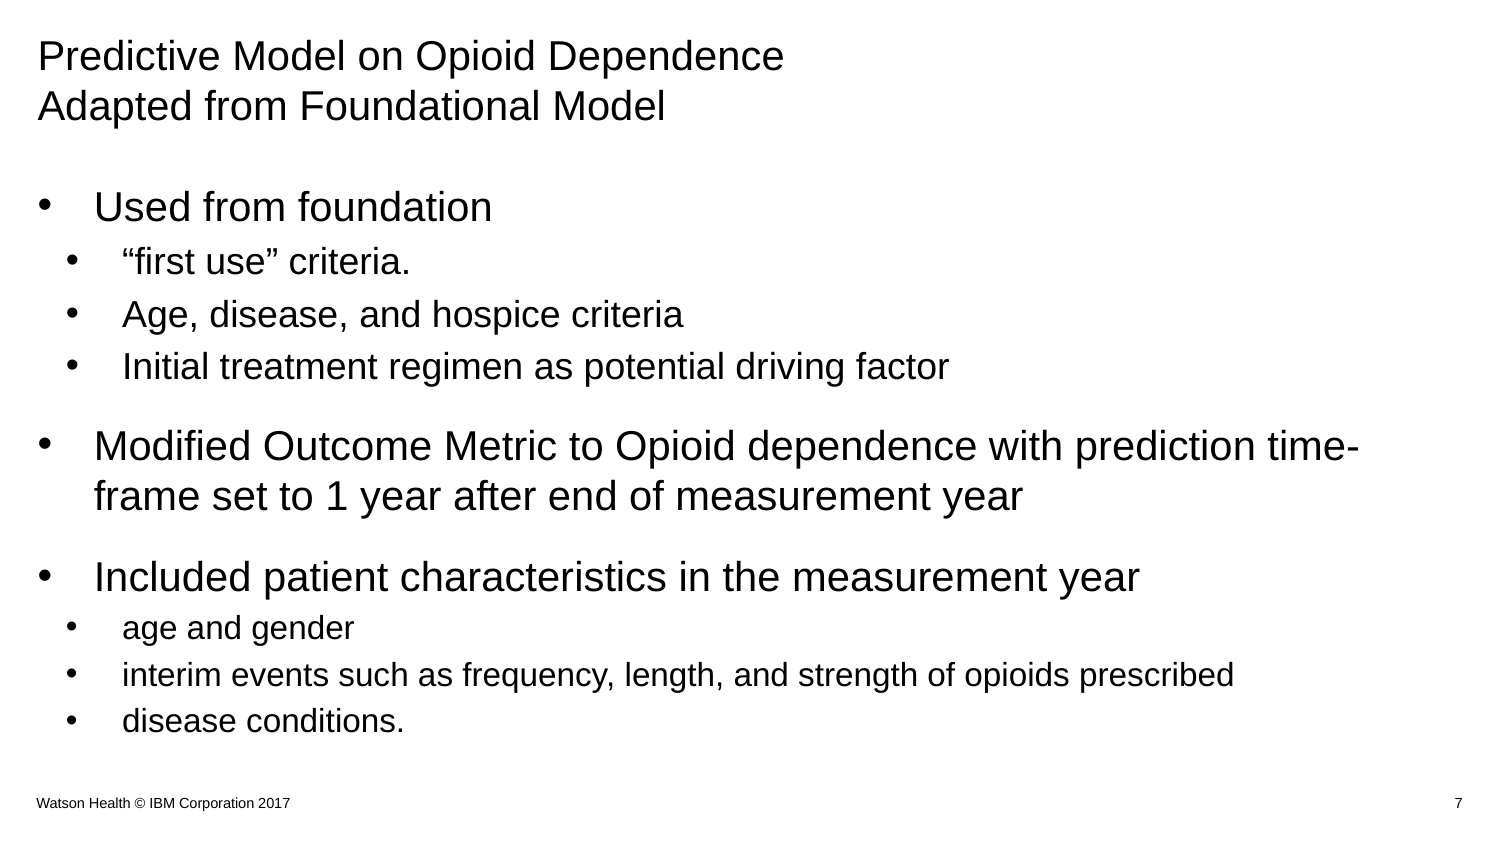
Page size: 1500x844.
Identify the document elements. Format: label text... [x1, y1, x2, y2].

title Predictive Model on Opioid Dependence Adapted from Foundational Model [37, 28, 933, 179]
list Used from foundation “first use” criteria. Age, disease, and hospice criteria Initial treatment regimen as potential driving factor Modified Outcome Metric to Opioid dependence with prediction time-frame set to 1 year after end of measurement year Included patient characteristics in the measurement year age and gender interim events such as frequency, length, and strength of opioids prescribed disease conditions. [37, 179, 1439, 737]
slide_number 7 [1428, 778, 1463, 812]
footer Watson Health © IBM Corporation 2017 [36, 778, 512, 812]
